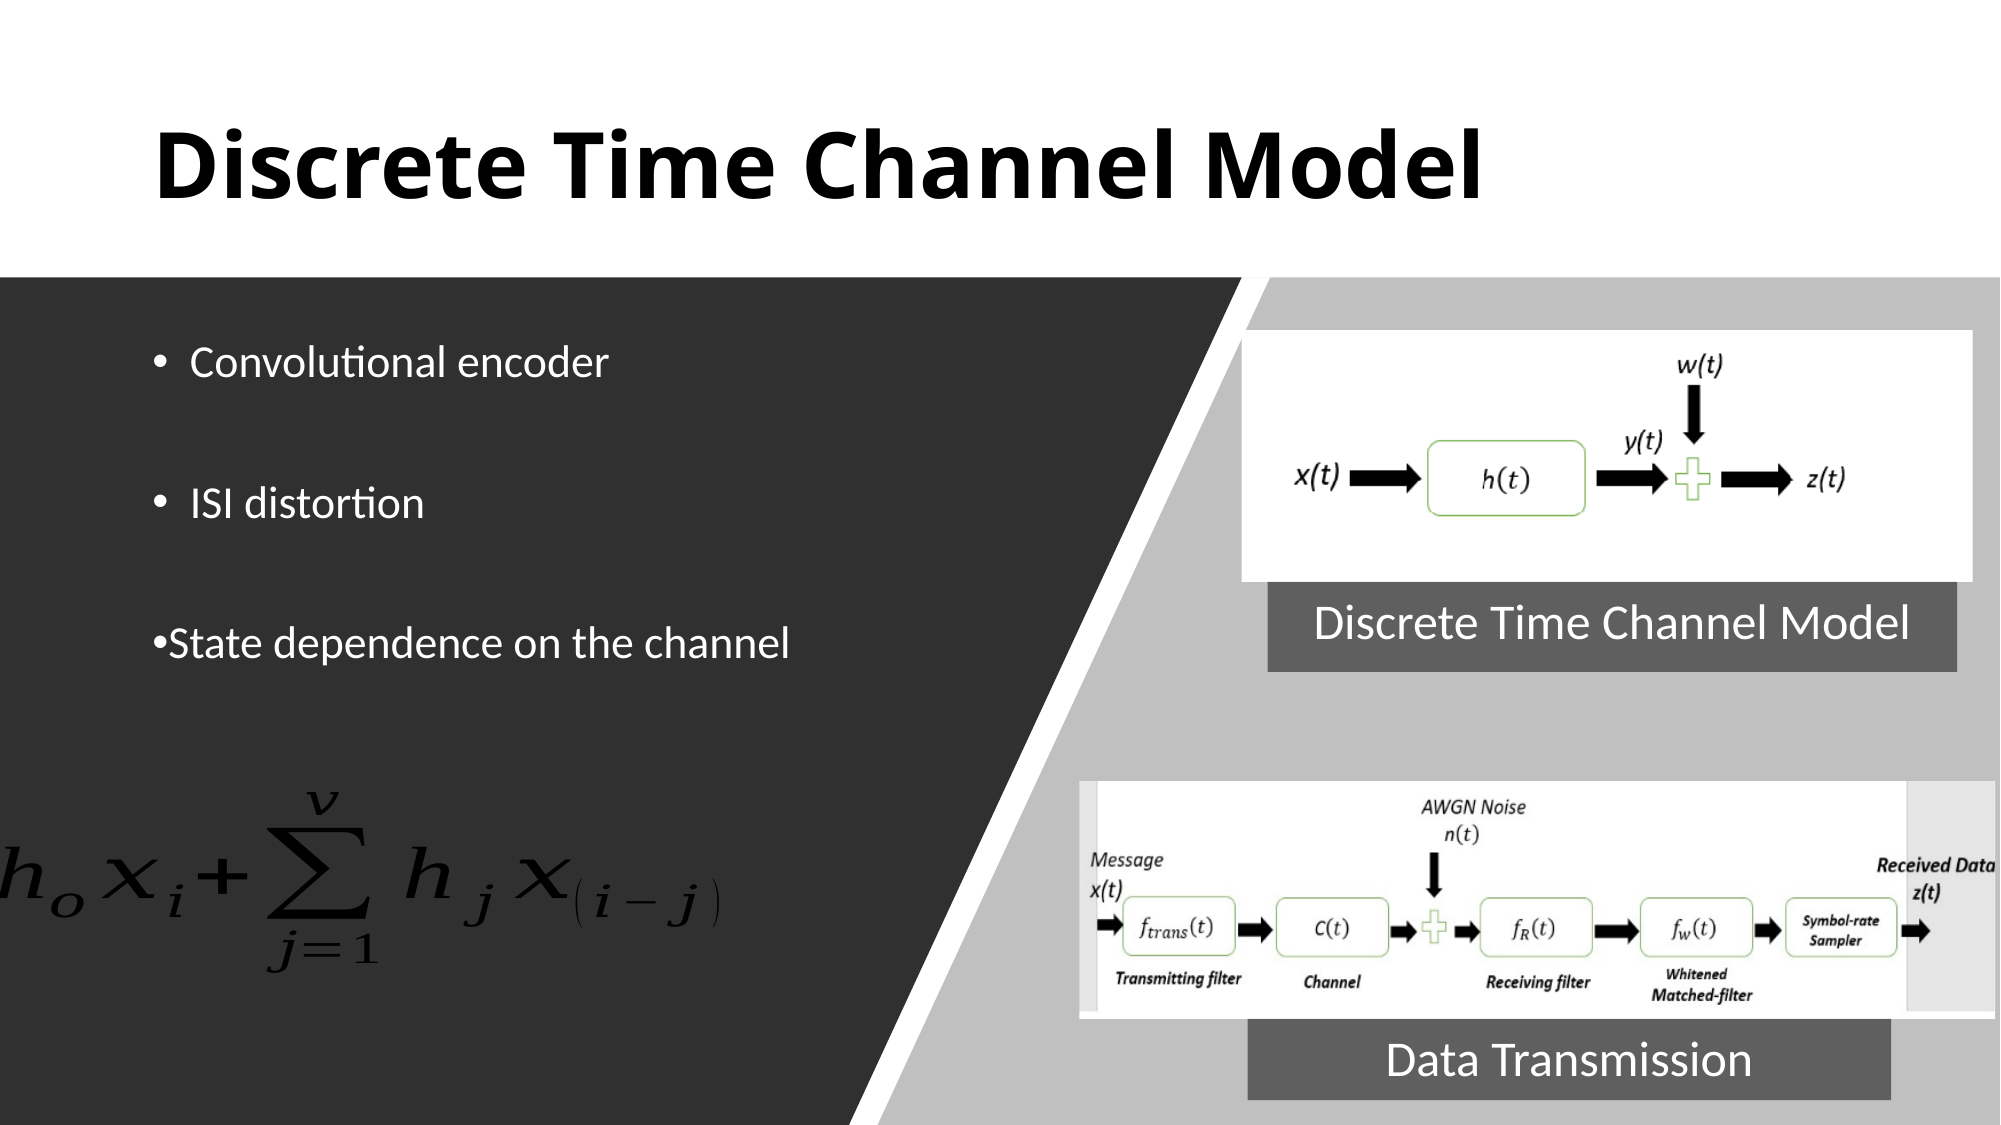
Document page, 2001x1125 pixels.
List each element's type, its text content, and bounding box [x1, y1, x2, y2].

list Convolutional encoder ISI distortion State dependence on the channel [137, 330, 974, 998]
text_box [0, 276, 1243, 1125]
text_box [876, 276, 2000, 1125]
text_box Data Transmission [1247, 1020, 1892, 1101]
picture [1079, 781, 1996, 1020]
title Discrete Time Channel Model [137, 59, 1863, 278]
text_box Discrete Time Channel Model [1267, 582, 1958, 672]
picture [1241, 330, 1973, 582]
